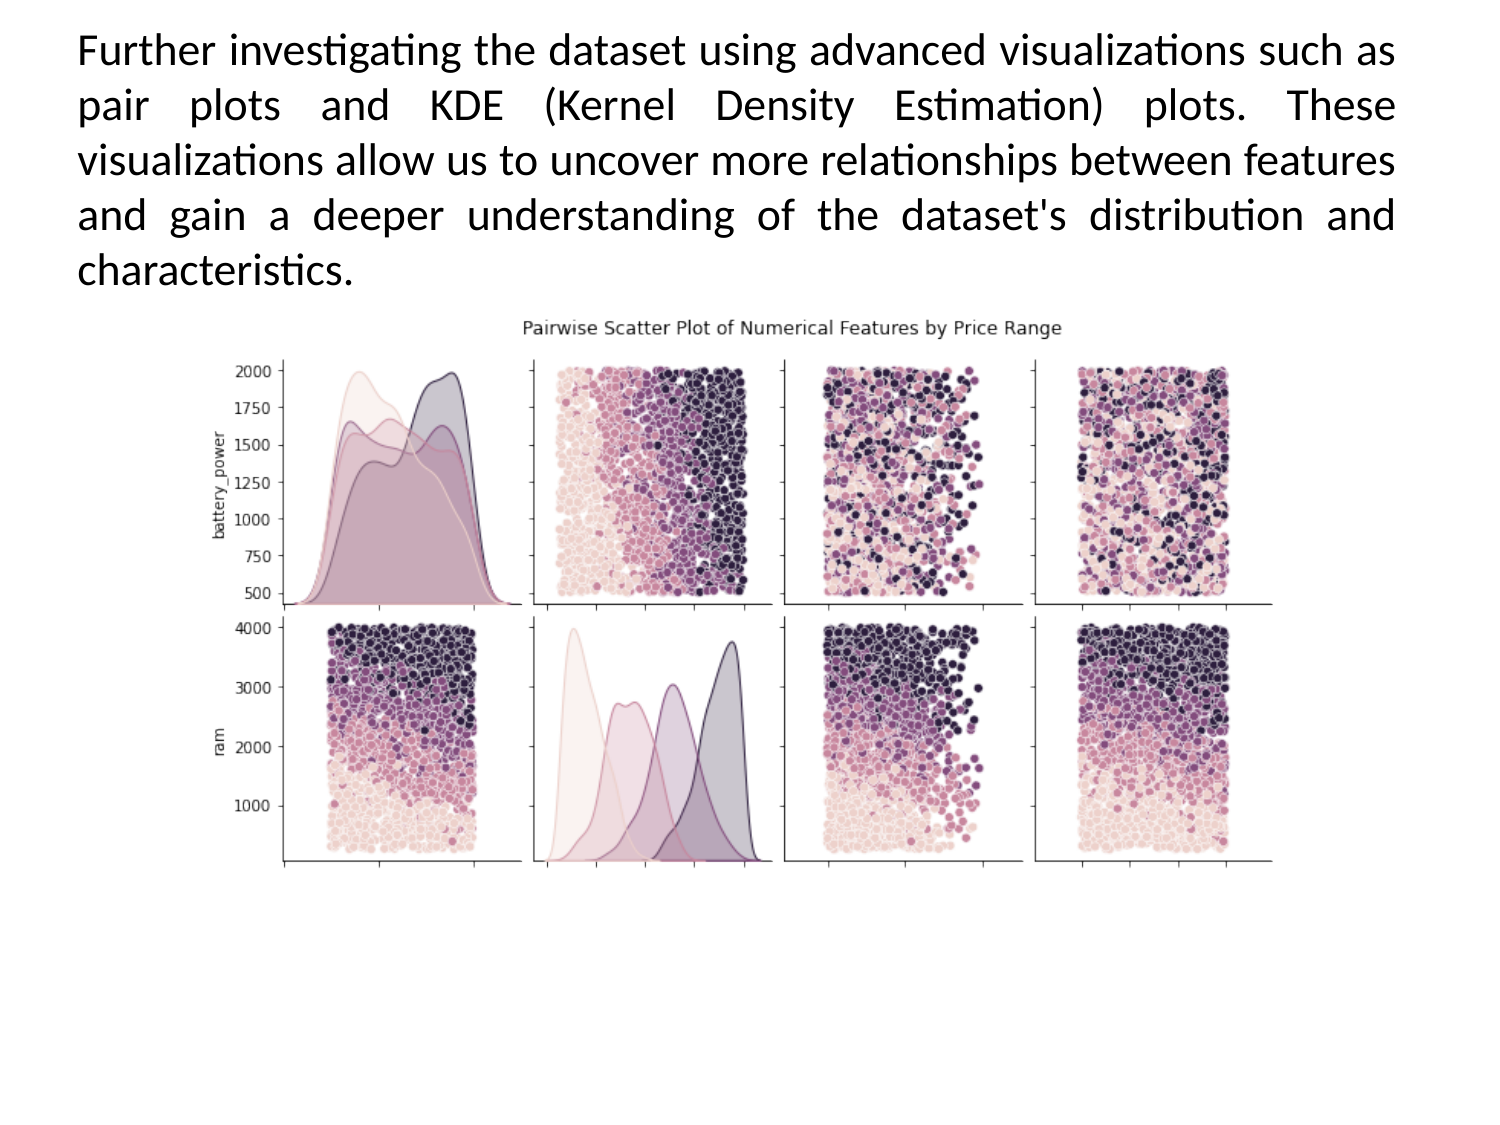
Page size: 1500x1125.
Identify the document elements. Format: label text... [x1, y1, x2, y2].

picture [199, 308, 1279, 872]
list Further investigating the dataset using advanced visualizations such as pair plots and KDE (Kernel Density Estimation) plots. These visualizations allow us to uncover more relationships between features and gain a deeper understanding of the dataset's distribution and characteristics. [62, 12, 1413, 313]
